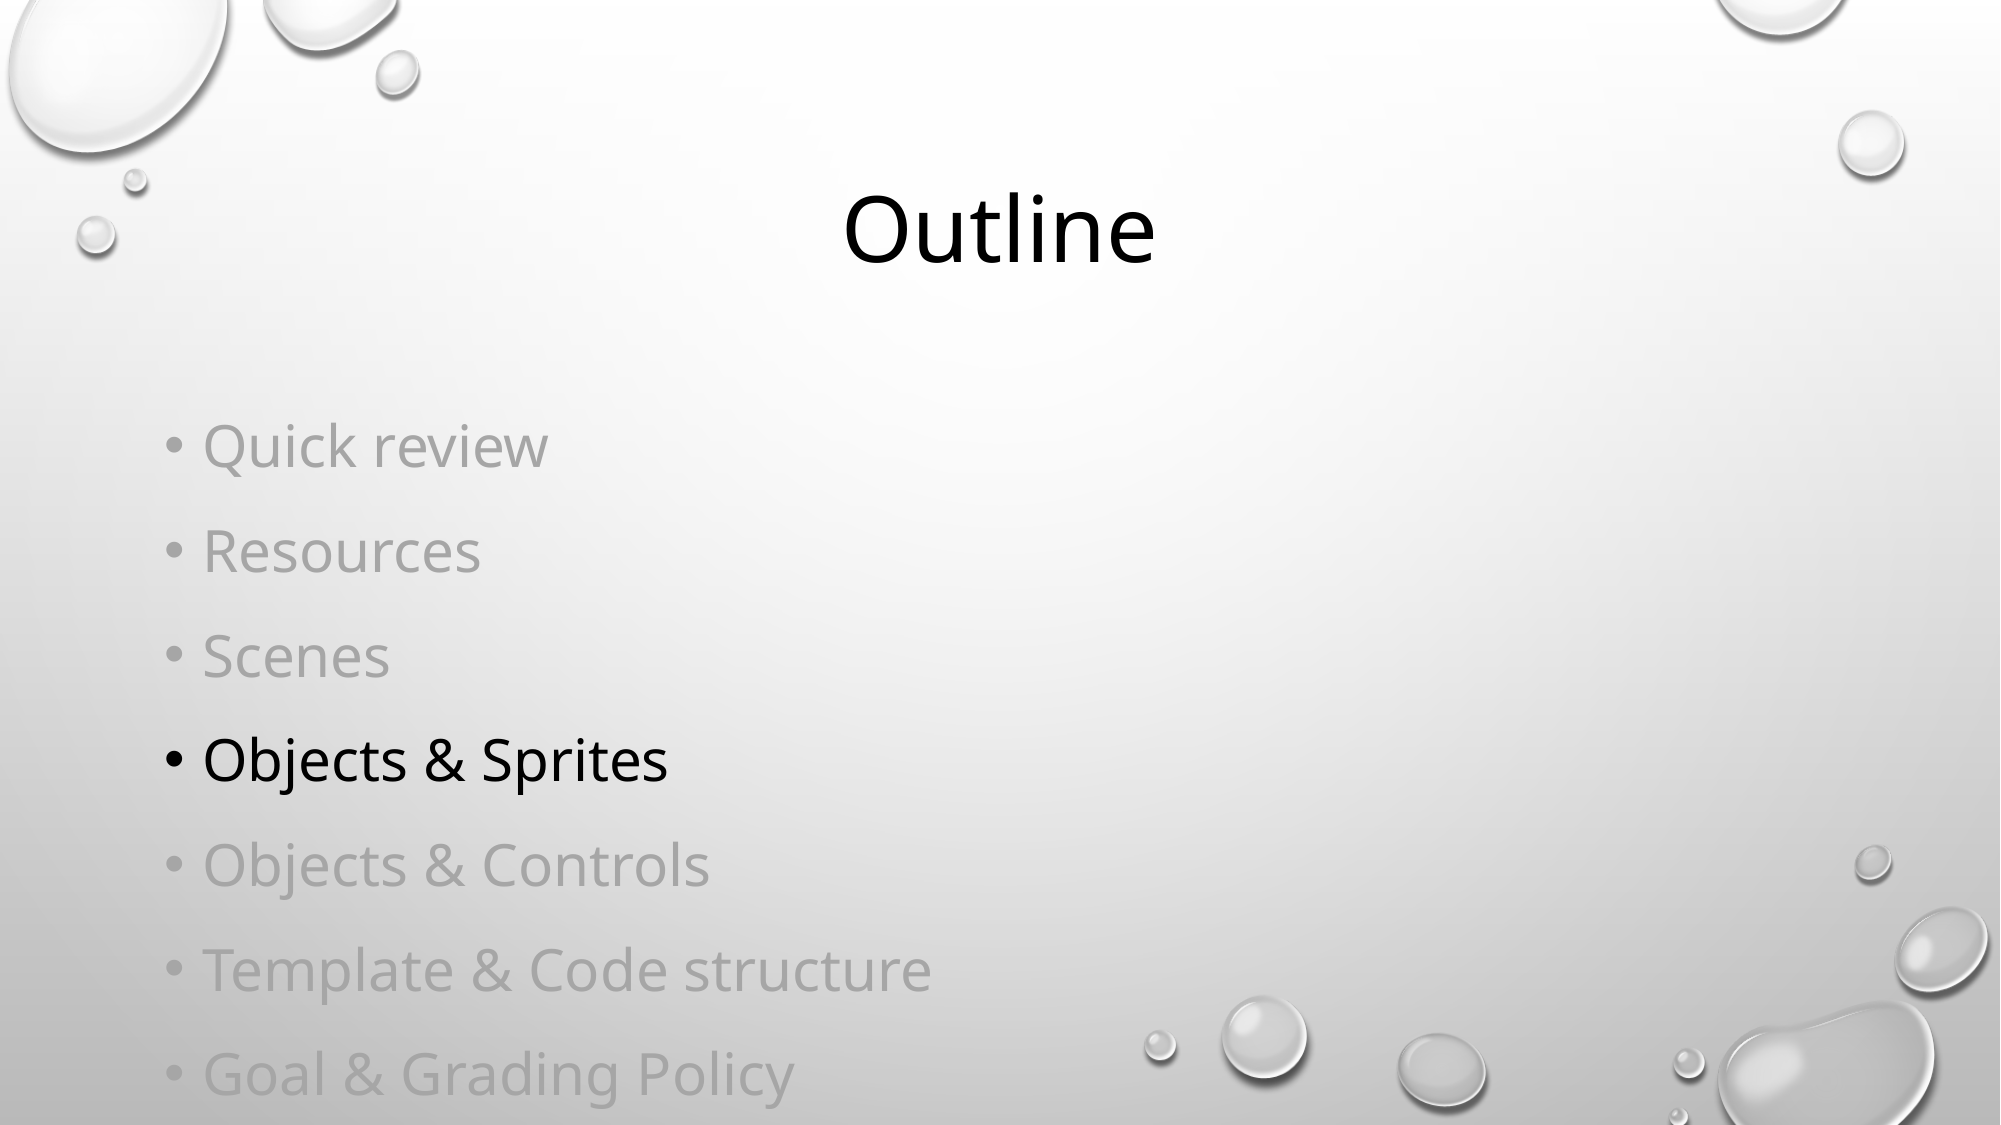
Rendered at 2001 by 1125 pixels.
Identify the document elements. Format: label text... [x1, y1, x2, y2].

picture [0, 0, 2000, 1125]
list Quick review Resources Scenes Objects & Sprites Objects & Controls Template & Code structure Goal & Grading Policy [149, 388, 1850, 1125]
title Outline [149, 101, 1851, 364]
